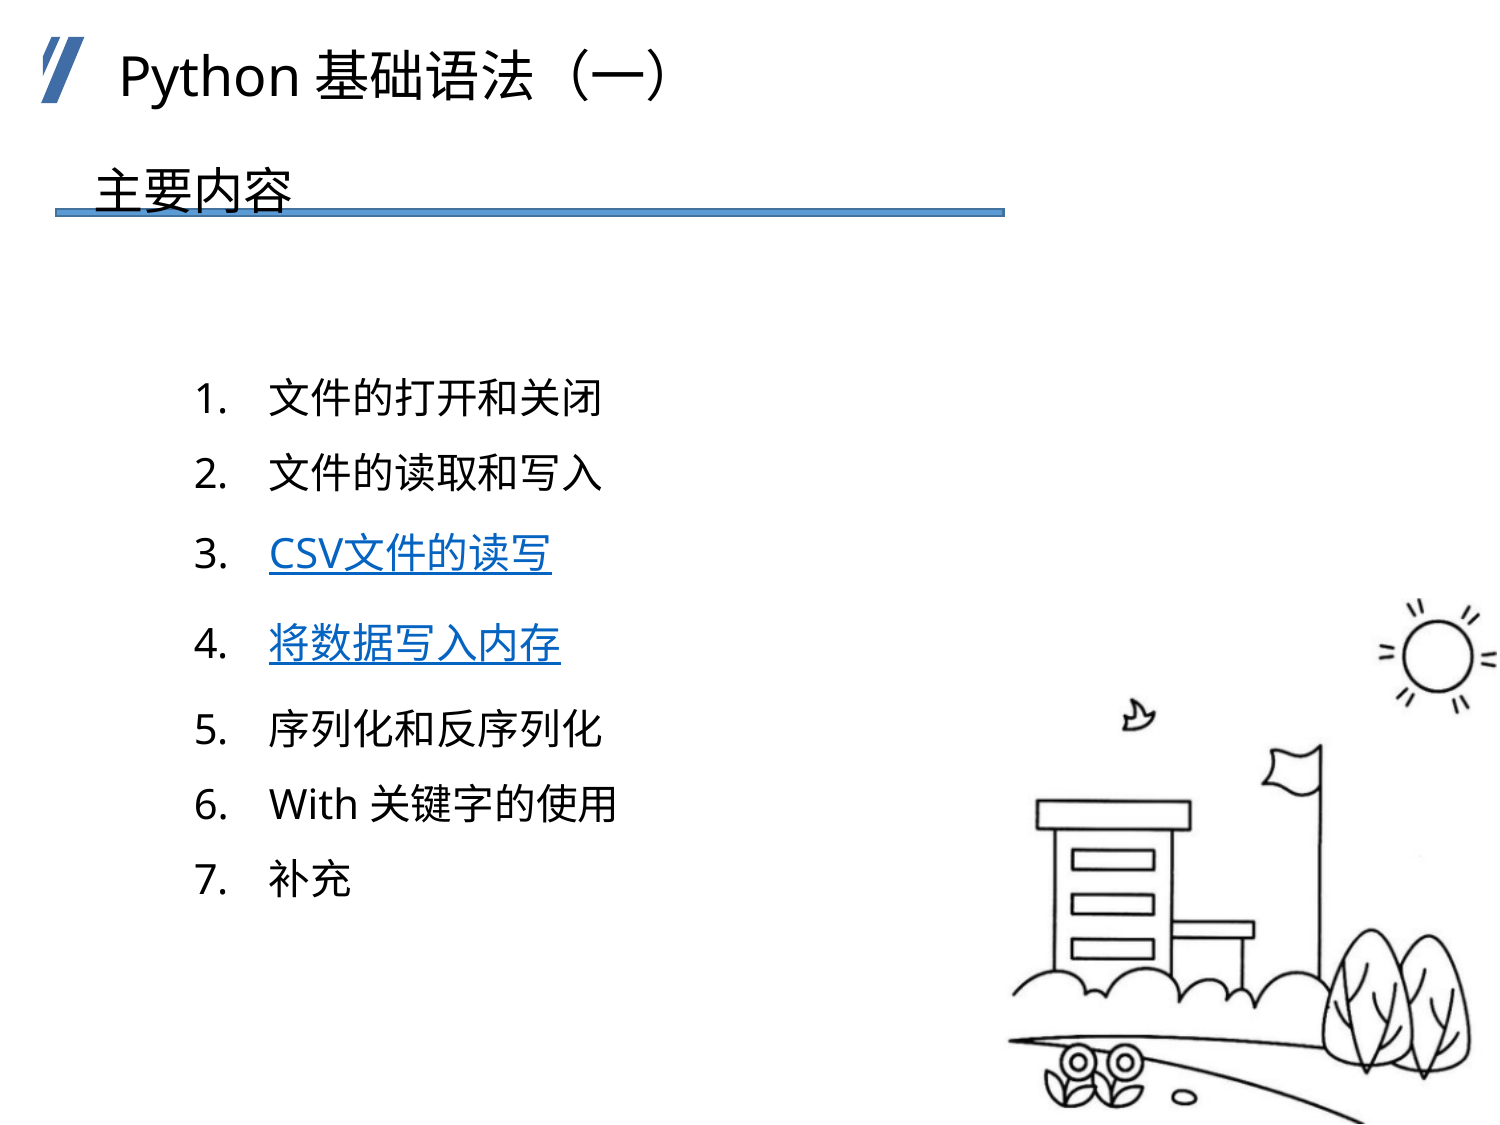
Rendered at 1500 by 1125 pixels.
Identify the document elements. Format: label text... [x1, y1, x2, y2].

picture [1003, 598, 1497, 1124]
text_box 文件的打开和关闭 文件的读取和写入 CSV文件的读写 将数据写入内存 序列化和反序列化 With关键字的使用 补充 [179, 339, 809, 911]
text_box Python基础语法（一） [103, 30, 1228, 119]
text_box [873, 208, 1005, 217]
text_box 主要内容 [55, 122, 873, 227]
